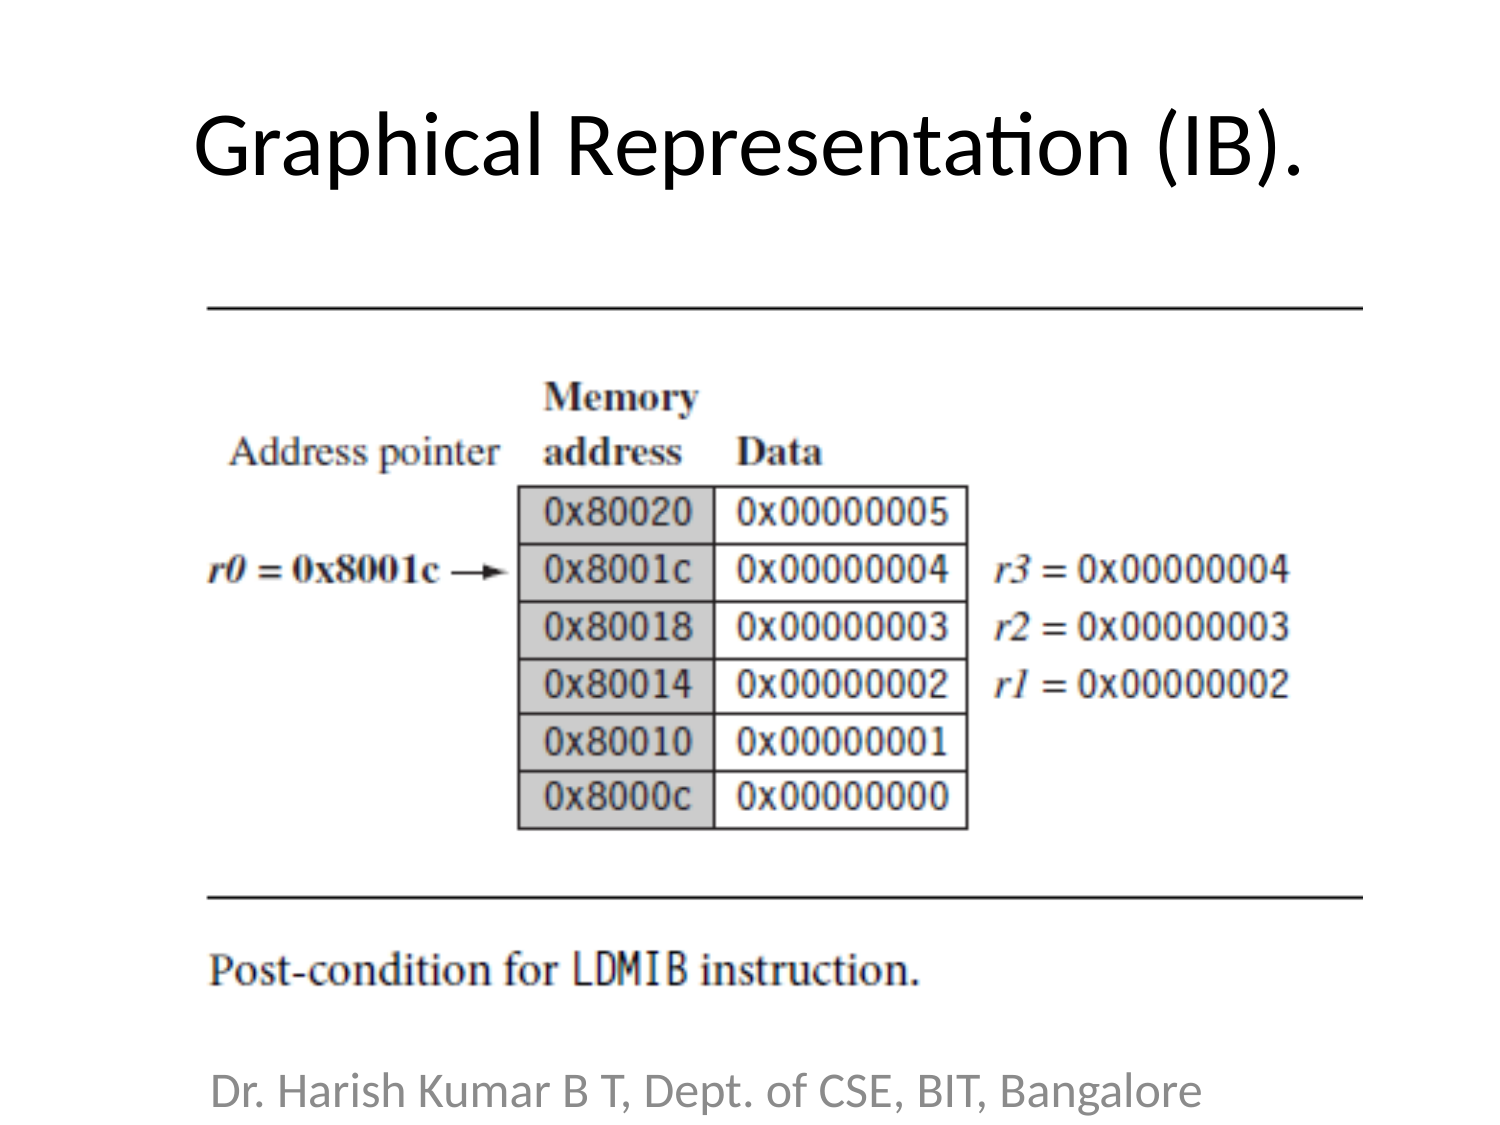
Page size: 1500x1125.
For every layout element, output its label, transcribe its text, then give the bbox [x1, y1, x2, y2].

title Graphical Representation (IB). [75, 45, 1425, 233]
picture [162, 262, 1363, 1038]
